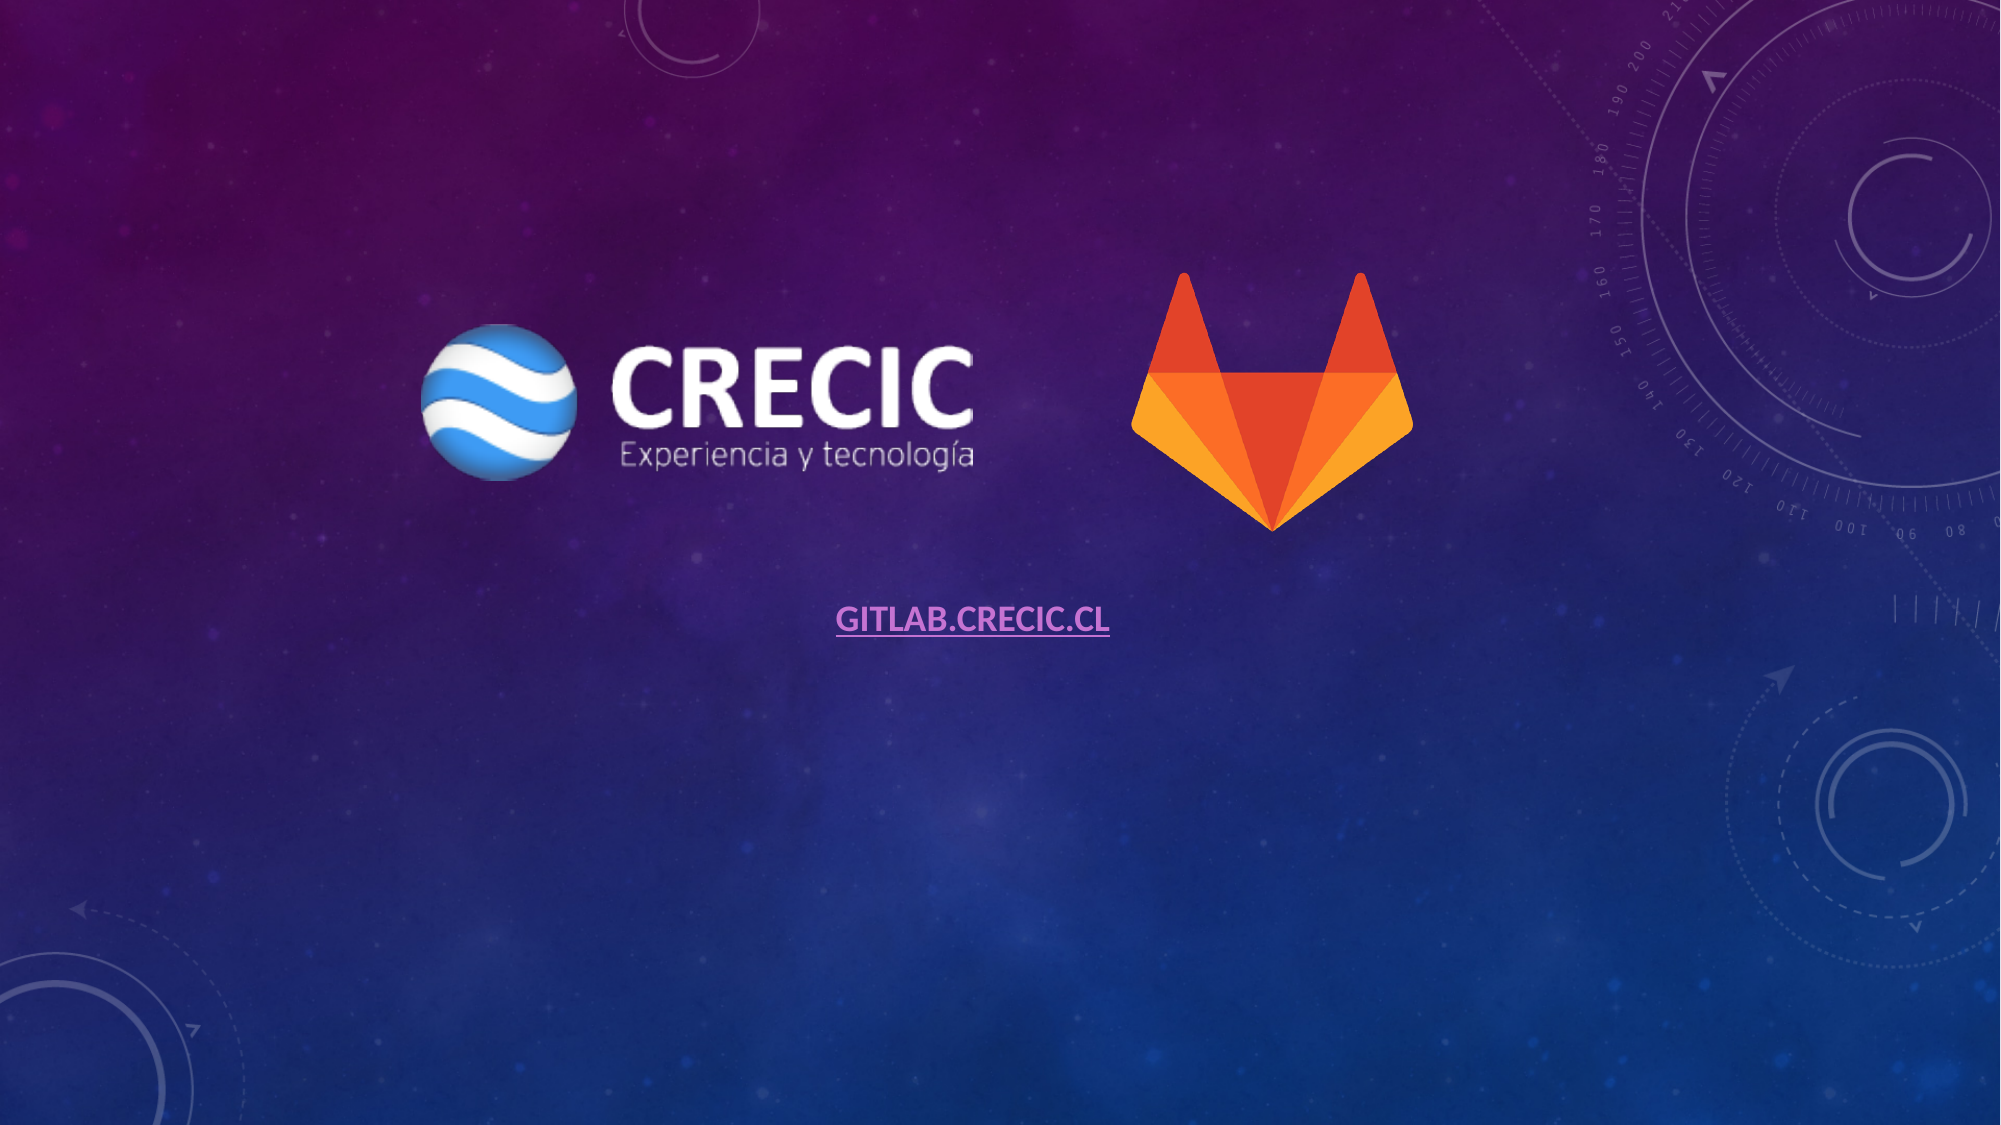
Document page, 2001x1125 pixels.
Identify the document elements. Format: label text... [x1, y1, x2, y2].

picture [0, 0, 2001, 1125]
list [420, 323, 974, 481]
text_box GITLAB.CRECIC.CL [670, 587, 1275, 647]
